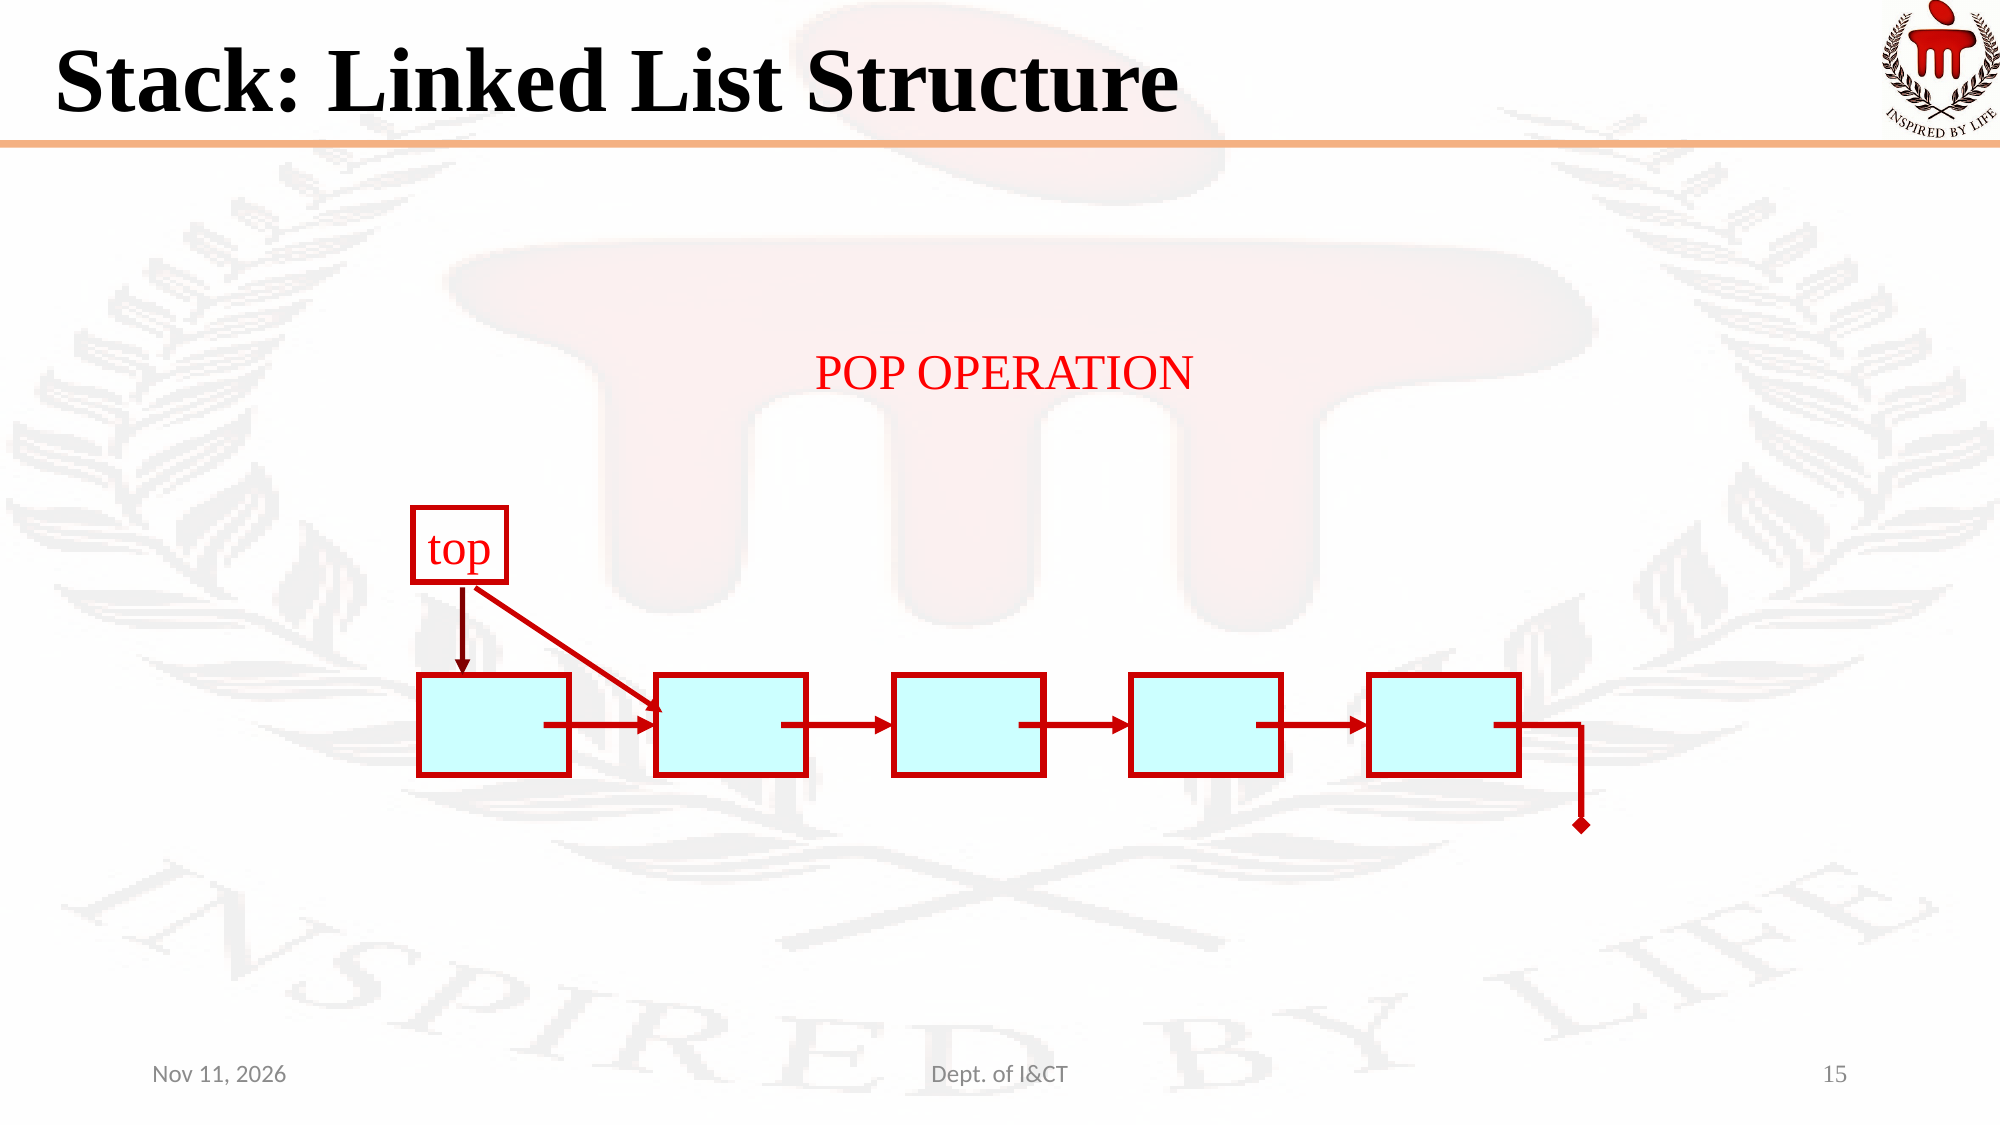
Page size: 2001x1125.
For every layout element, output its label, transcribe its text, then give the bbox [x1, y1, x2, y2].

text_box [456, 587, 469, 674]
text_box top [412, 507, 507, 582]
slide_number 15 [1412, 1042, 1863, 1103]
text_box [418, 674, 656, 775]
text_box POP OPERATION [800, 331, 1210, 407]
title Stack: Linked List Structure [39, 22, 1863, 141]
picture [1882, 0, 2000, 140]
footer Dept. of I&CT [662, 1042, 1338, 1103]
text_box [656, 674, 1582, 825]
slide_number 3-Dec-21 [137, 1042, 588, 1103]
